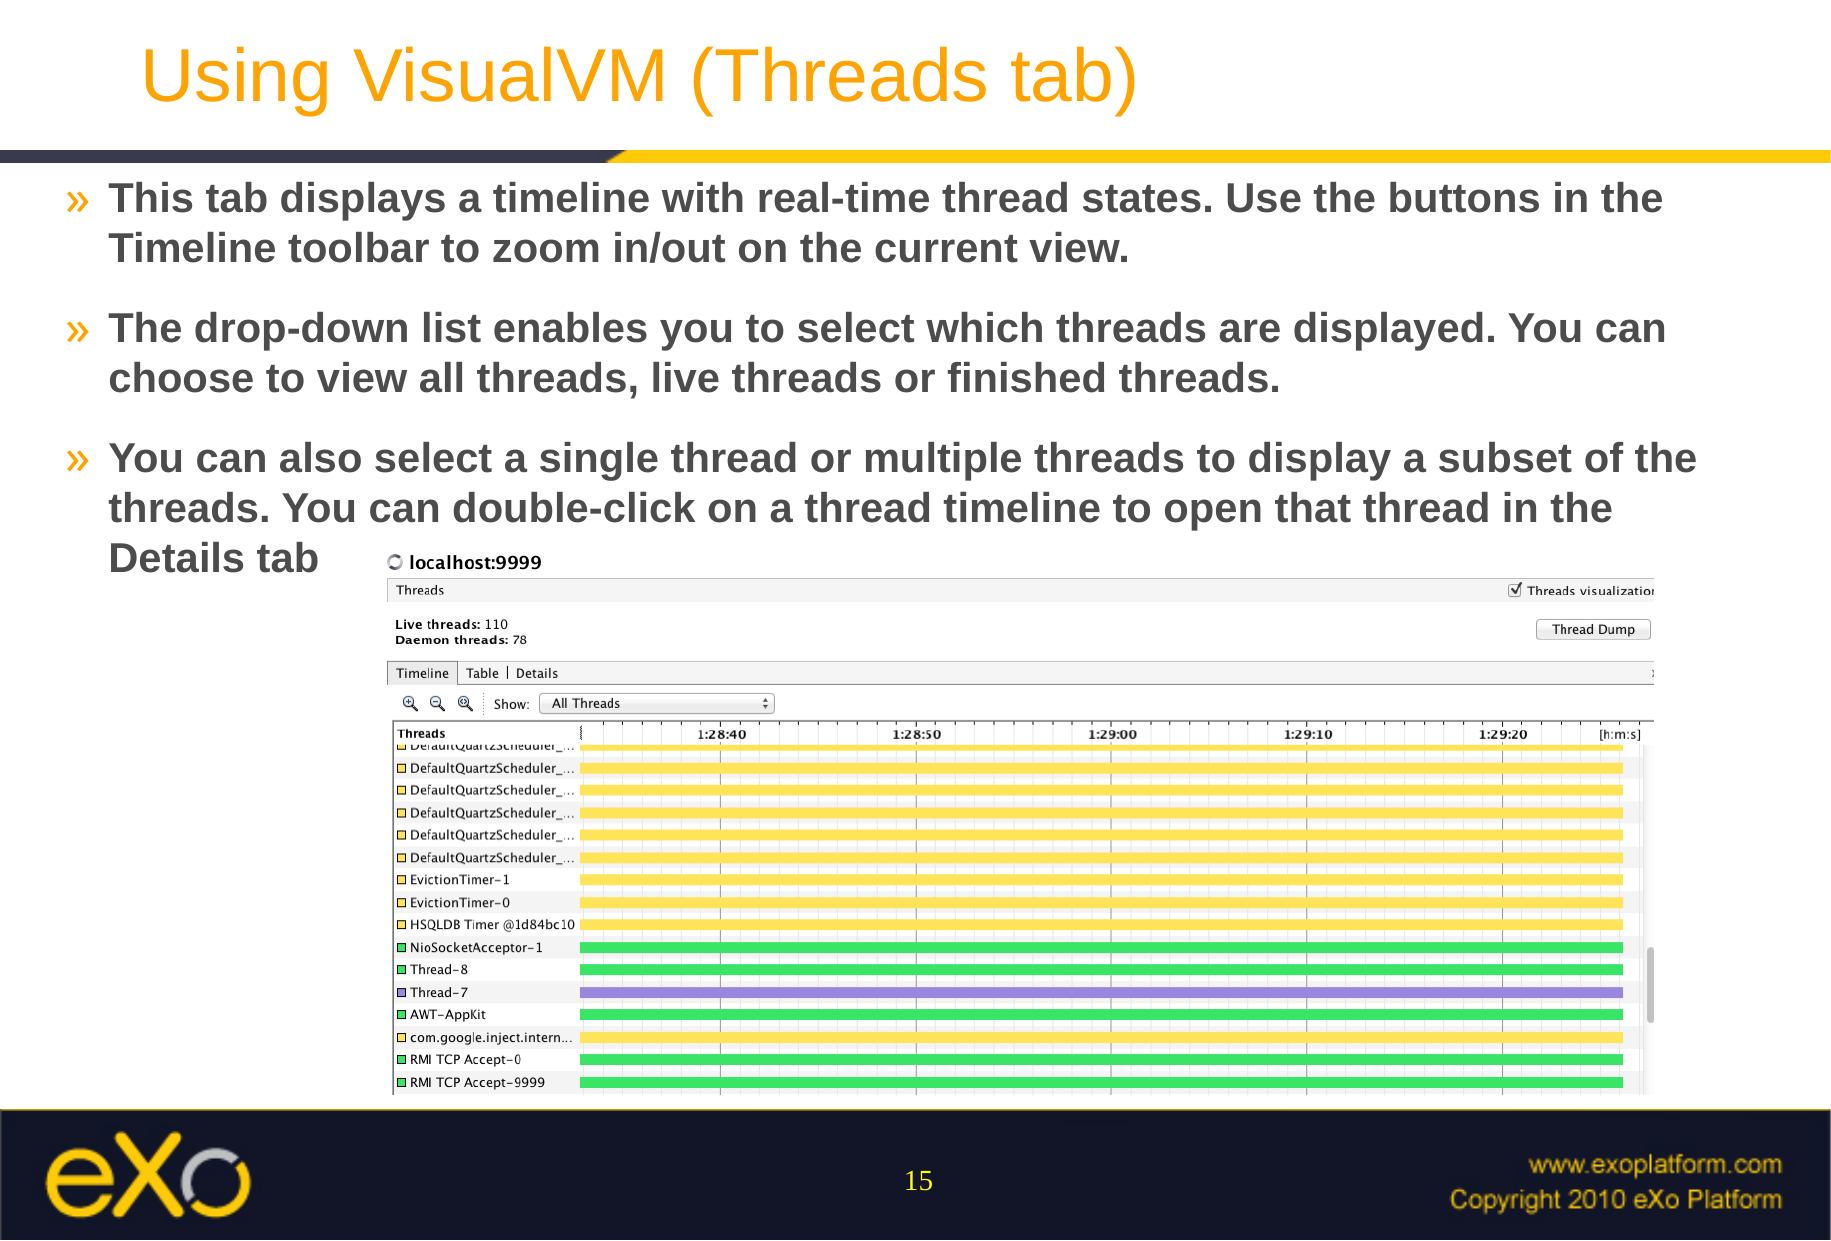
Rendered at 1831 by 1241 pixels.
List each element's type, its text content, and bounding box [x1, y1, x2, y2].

title Using VisualVM (Threads tab) [80, 41, 1751, 117]
picture [0, 1109, 1831, 1240]
picture [0, 150, 1831, 163]
list This tab displays a timeline with real-time thread states. Use the buttons in the Timeline toolbar to zoom in/out on the current view. The drop-down list enables you to select which threads are displayed. You can choose to view all threads, live threads or finished threads. You can also select a single thread or multiple threads to display a subset of the threads. You can double-click on a thread timeline to open that thread in the Details tab [64, 170, 1742, 1007]
picture [383, 548, 1654, 1095]
